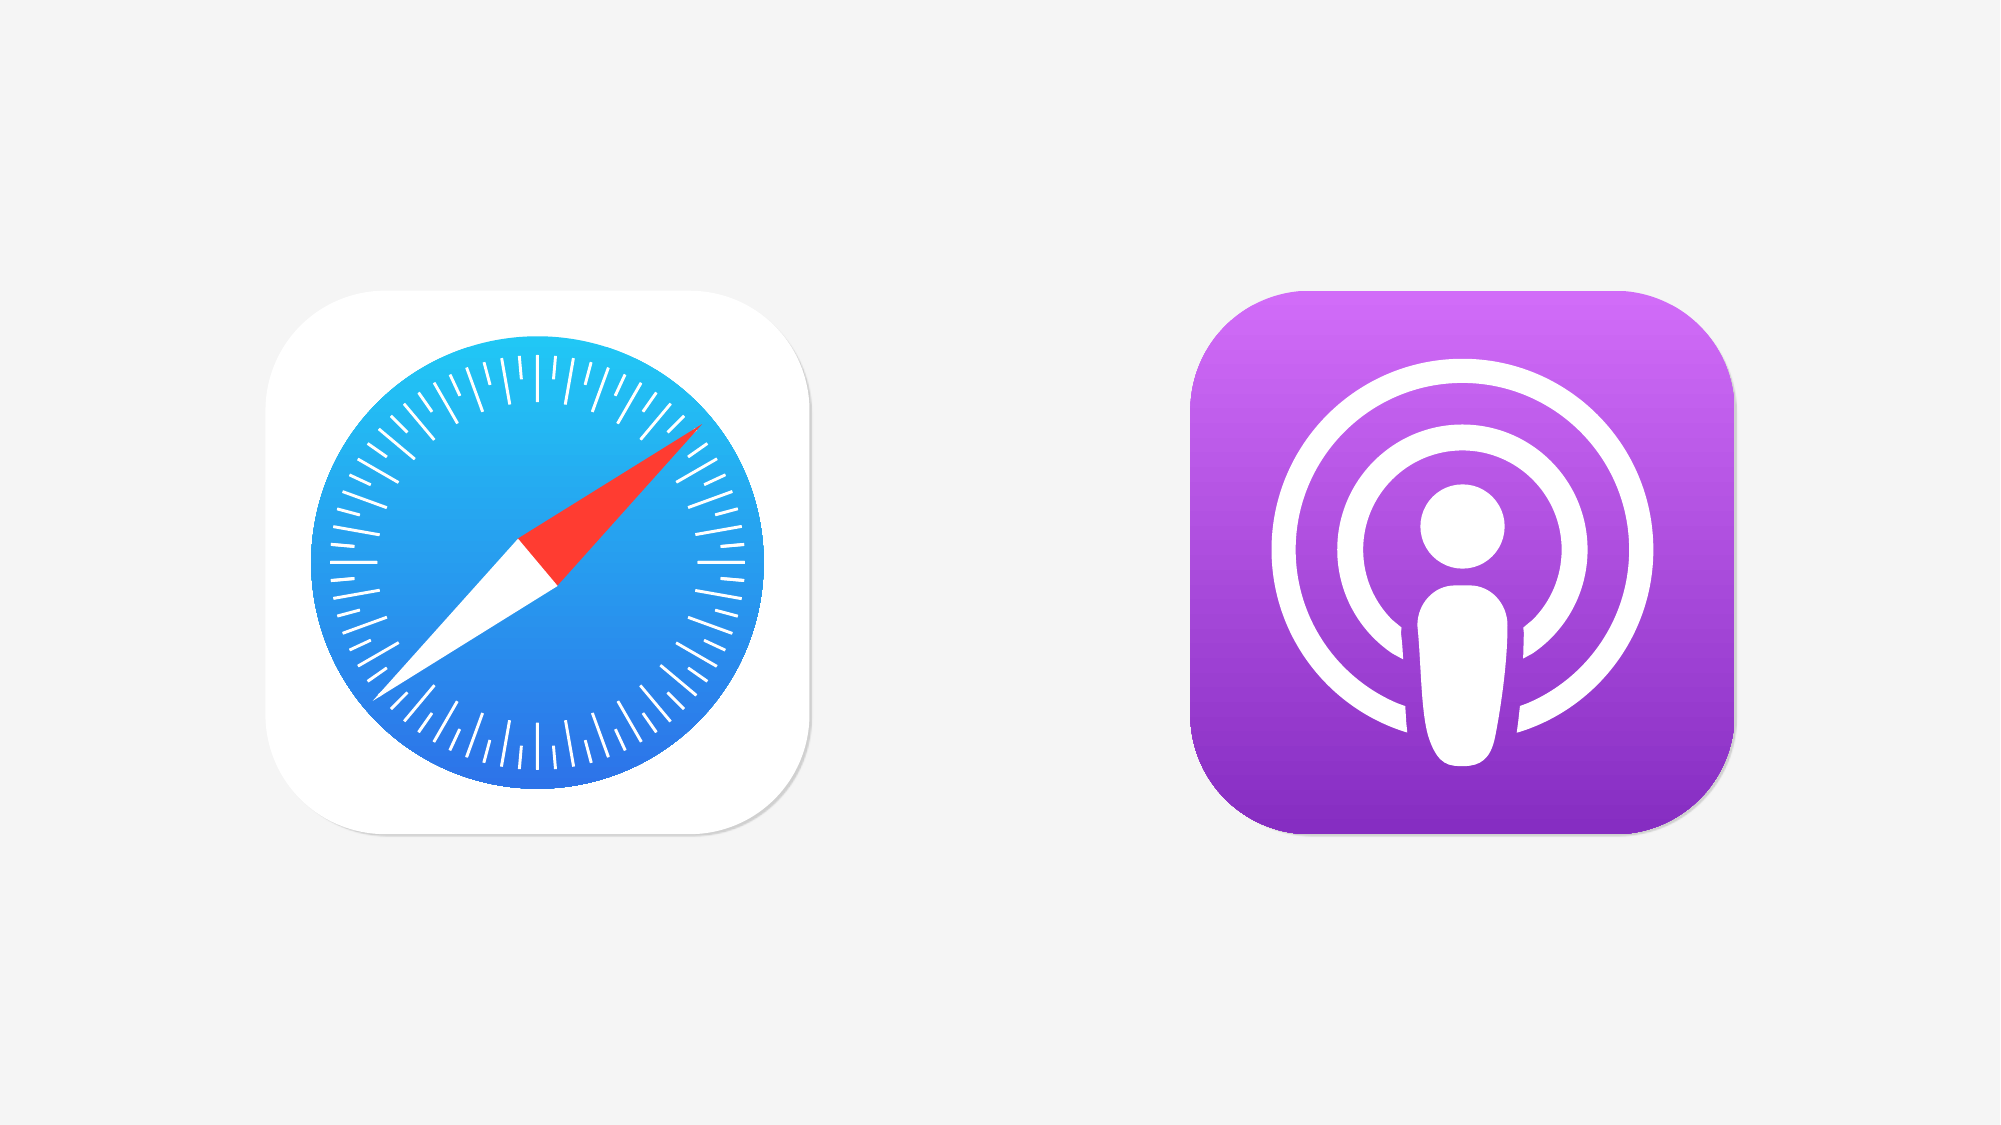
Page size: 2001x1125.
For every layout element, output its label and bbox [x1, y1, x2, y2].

text_box [265, 290, 810, 835]
text_box [1190, 290, 1735, 835]
